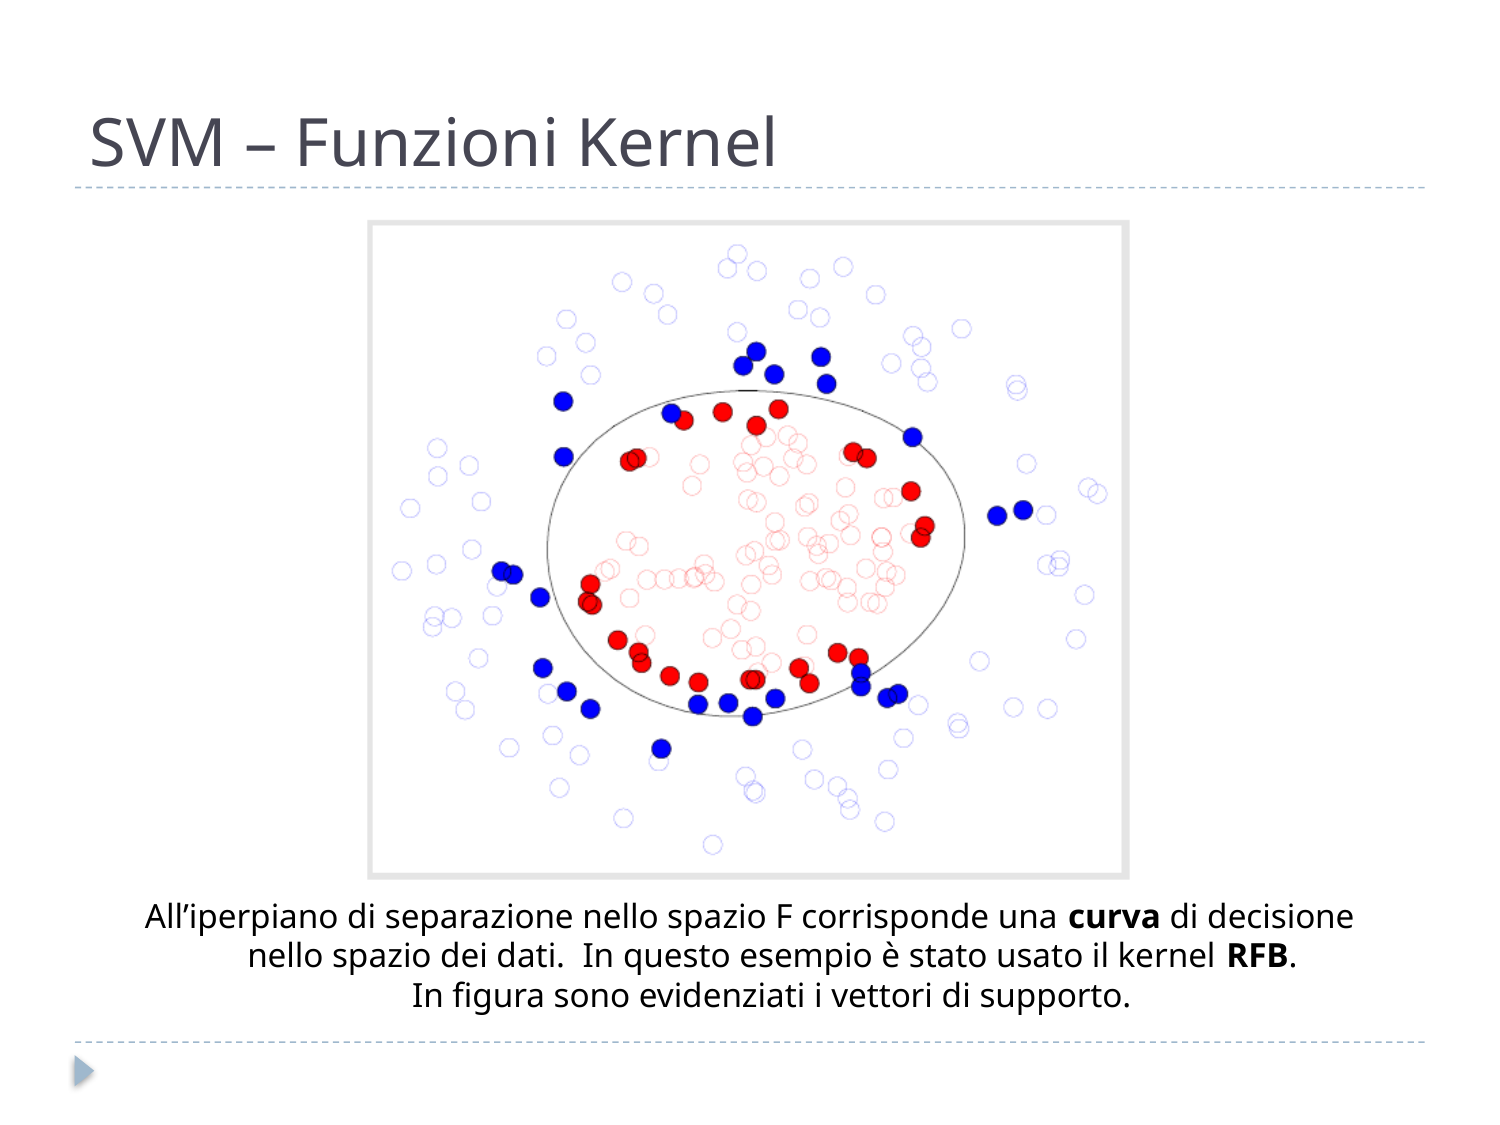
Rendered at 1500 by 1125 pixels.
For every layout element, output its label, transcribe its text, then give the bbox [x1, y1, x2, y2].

title SVM – Funzioni Kernel [75, 24, 1425, 188]
picture [361, 212, 1138, 888]
list All’iperpiano di separazione nello spazio F corrisponde una curva di decisione nello spazio dei dati. In questo esempio è stato usato il kernel RFB. In figura sono evidenziati i vettori di supporto. [75, 887, 1425, 1050]
